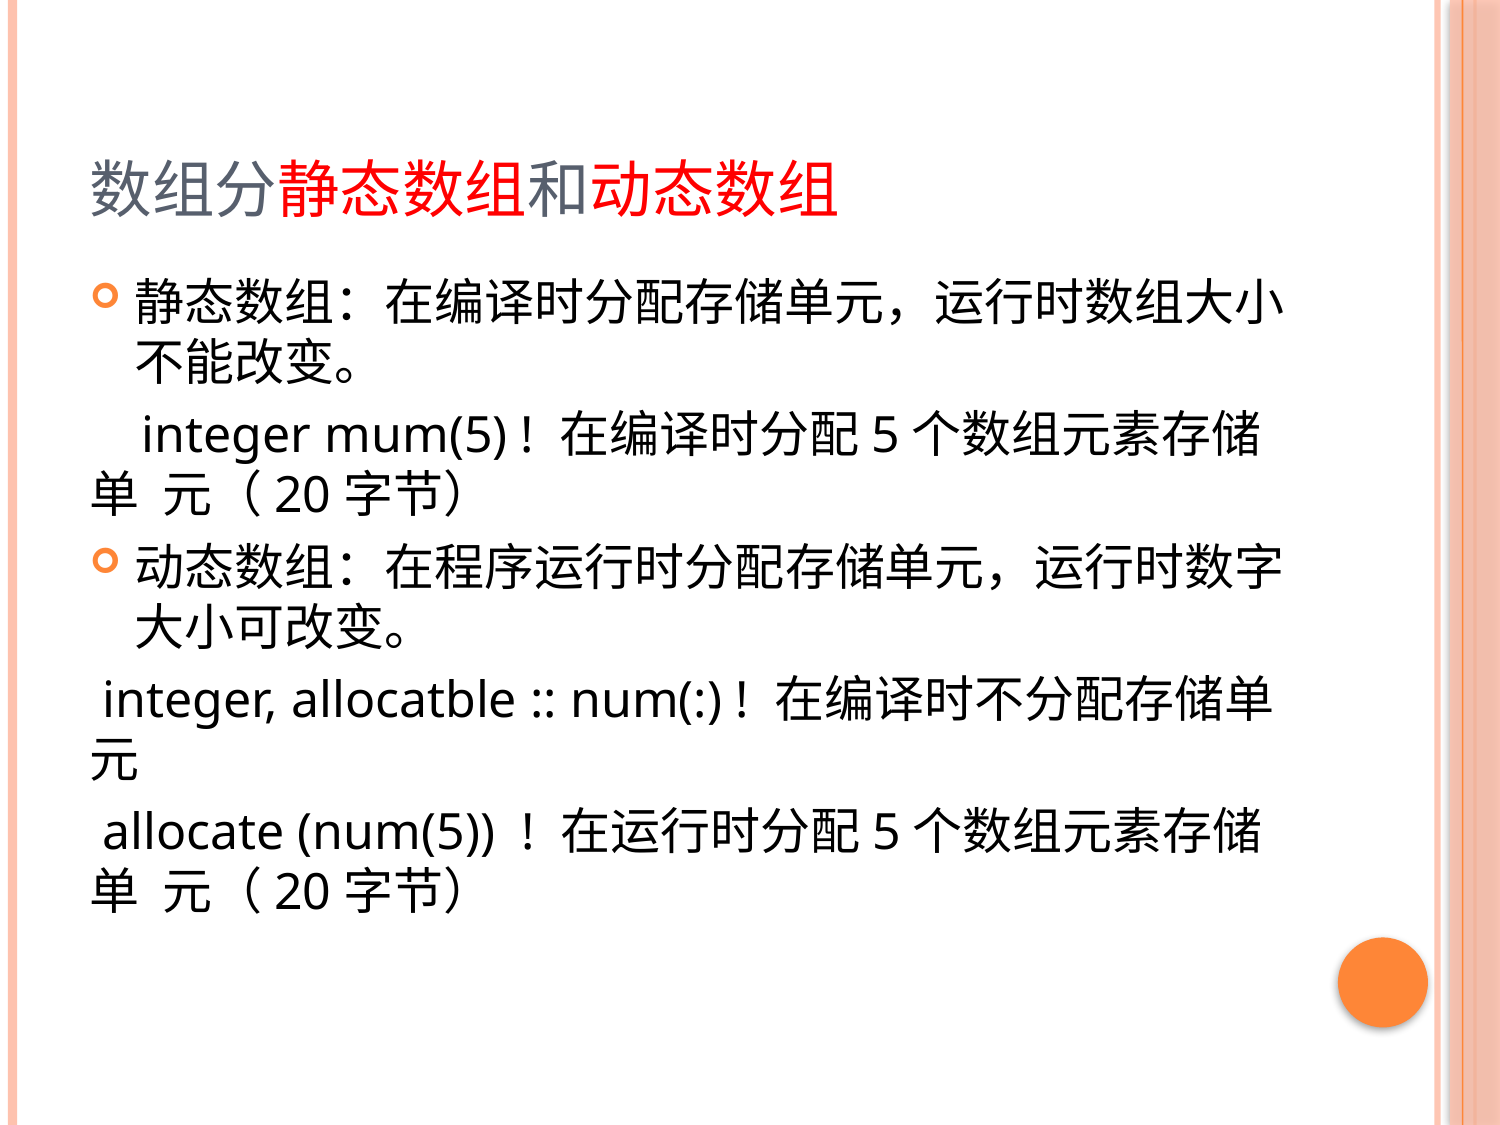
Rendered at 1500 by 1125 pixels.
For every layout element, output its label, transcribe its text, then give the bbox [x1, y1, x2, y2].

title 数组分静态数组和动态数组 [75, 45, 1300, 233]
list 静态数组：在编译时分配存储单元，运行时数组大小不能改变。 integer mum(5) ! 在编译时分配5个数组元素存储单 元（20字节） 动态数组：在程序运行时分配存储单元，运行时数字大小可改变。 integer, allocatble :: num(:) ! 在编译时不分配存储单元 allocate (num(5)) ! 在运行时分配5个数组元素存储单 元（20字节） [75, 262, 1300, 1062]
